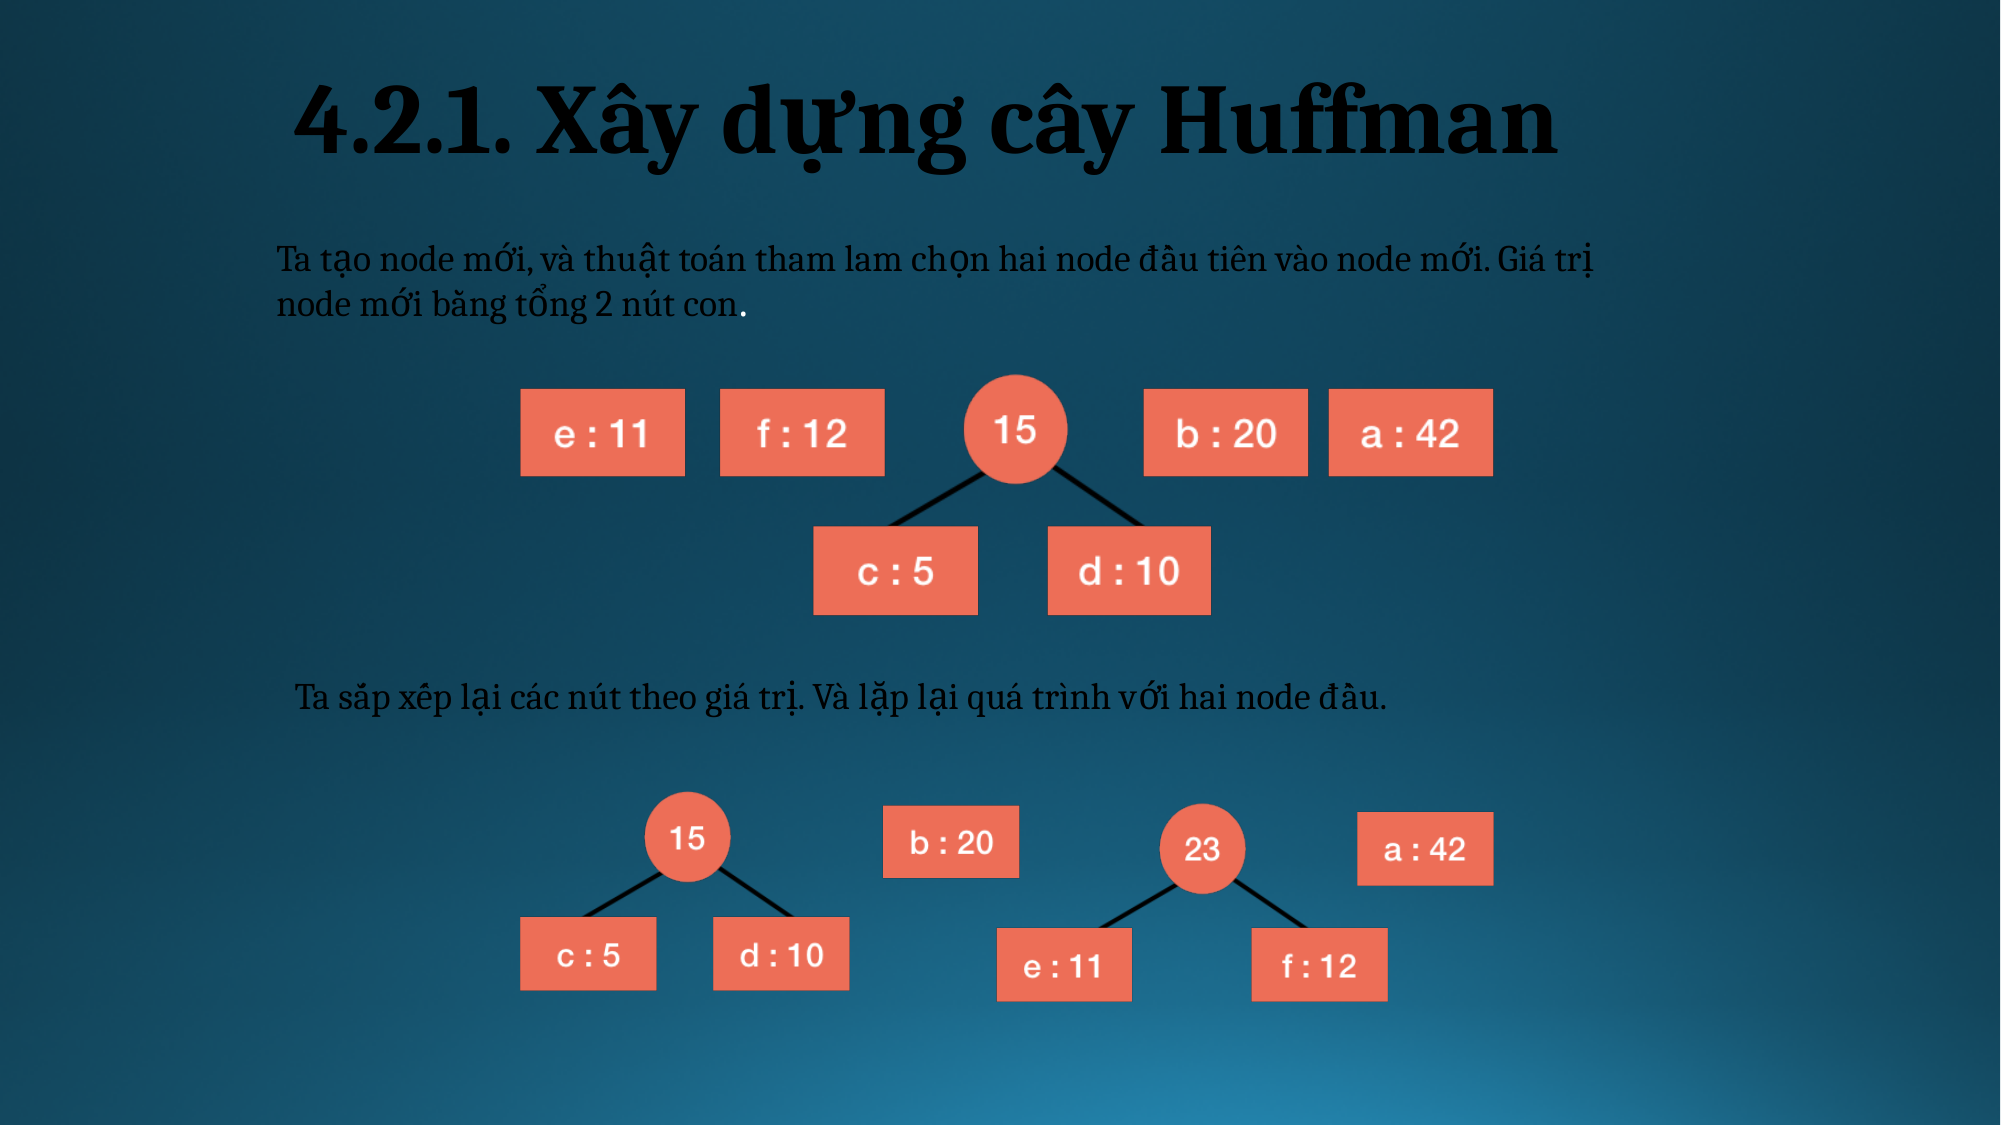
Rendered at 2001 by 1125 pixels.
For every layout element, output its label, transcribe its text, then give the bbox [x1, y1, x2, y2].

text_box Ta tạo node mới, và thuật toán tham lam chọn hai node đầu tiên vào node mới. Giá trị node mới bằng tổng 2 nút con. [261, 226, 1661, 332]
picture [0, 0, 2001, 1125]
text_box Ta sắp xếp lại các nút theo giá trị. Và lặp lại quá trình với hai node đầu. [279, 664, 1661, 725]
text_box 4.2.1. Xây dựng cây Huffman [279, 46, 1695, 182]
